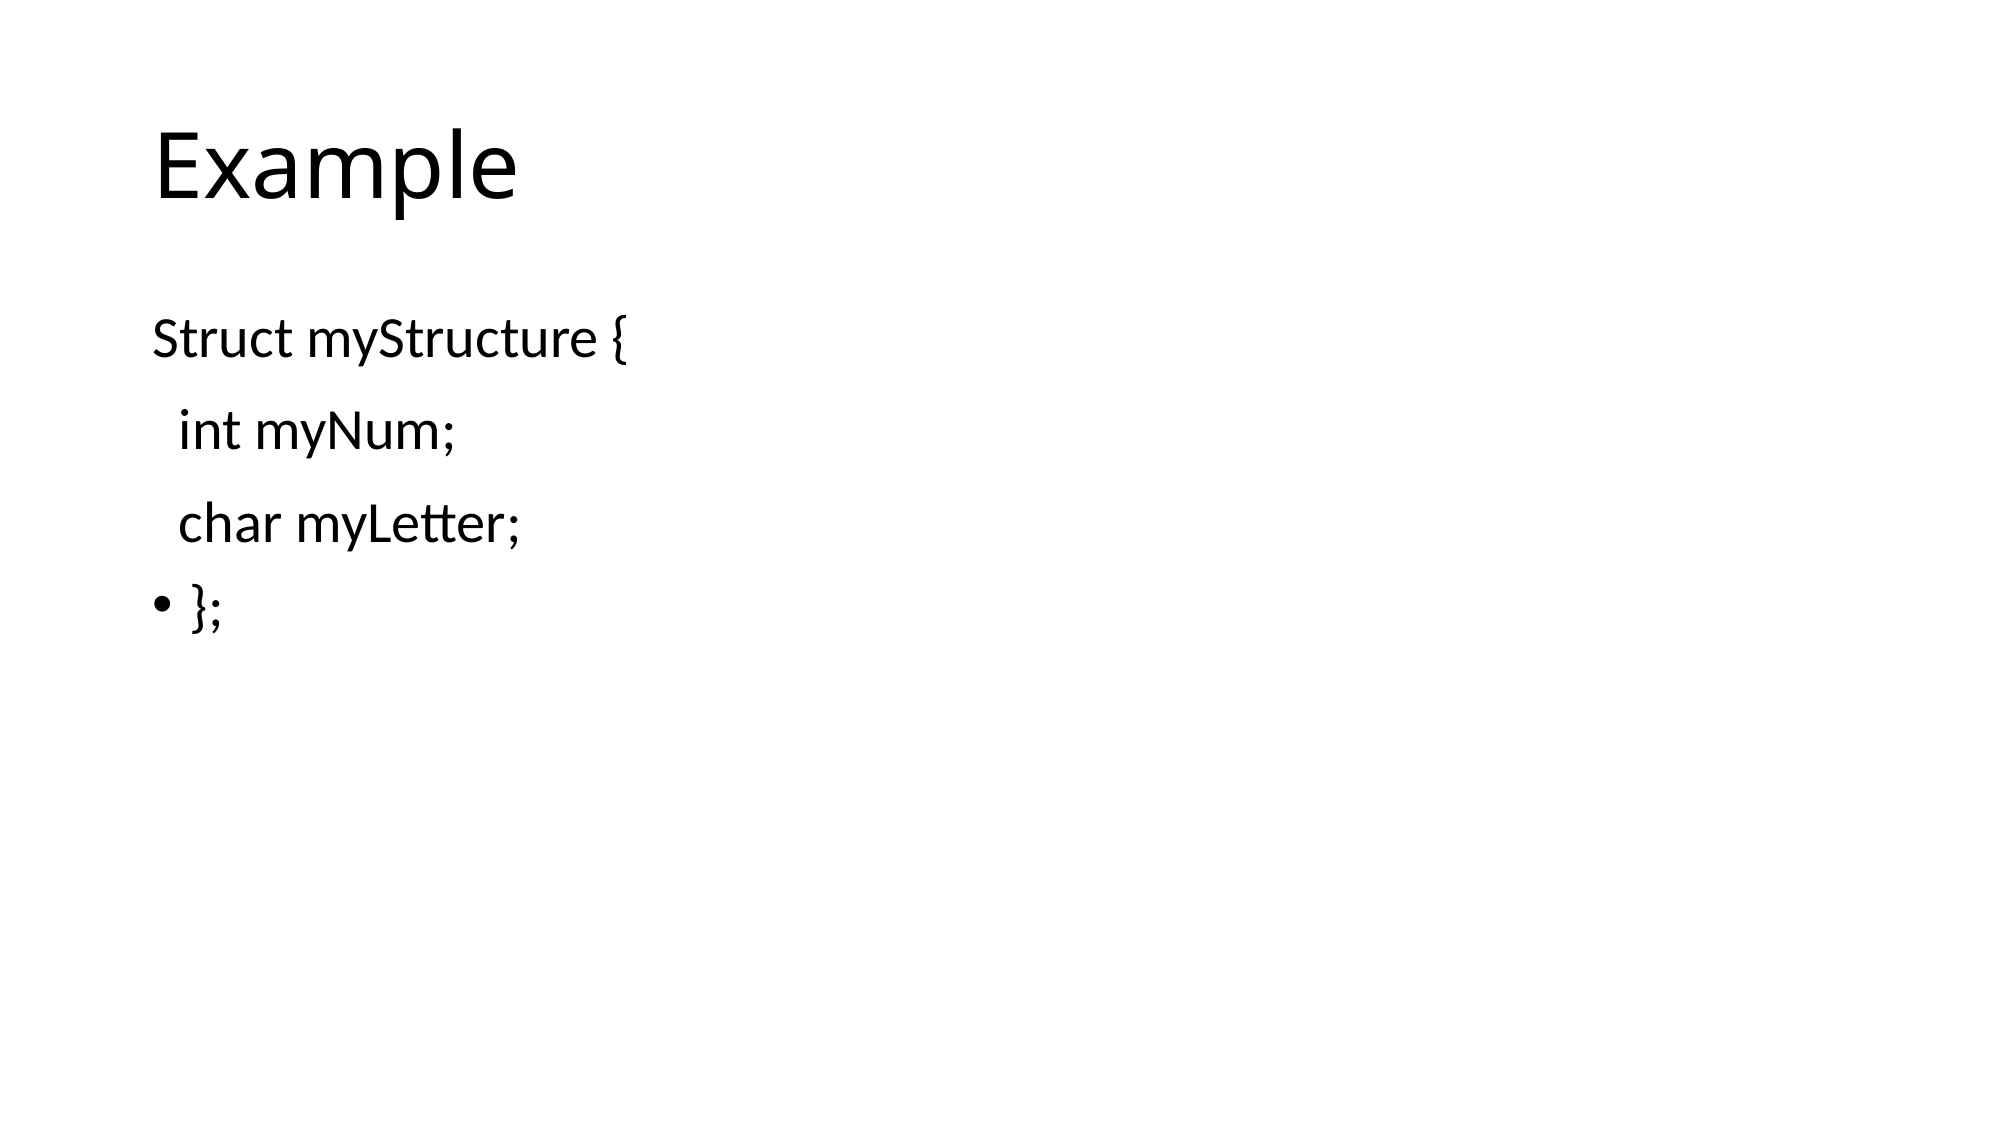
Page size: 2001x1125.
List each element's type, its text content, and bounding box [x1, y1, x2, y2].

title Example [137, 59, 1863, 278]
list Struct myStructure { int myNum; char myLetter; }; [137, 299, 1863, 1014]
